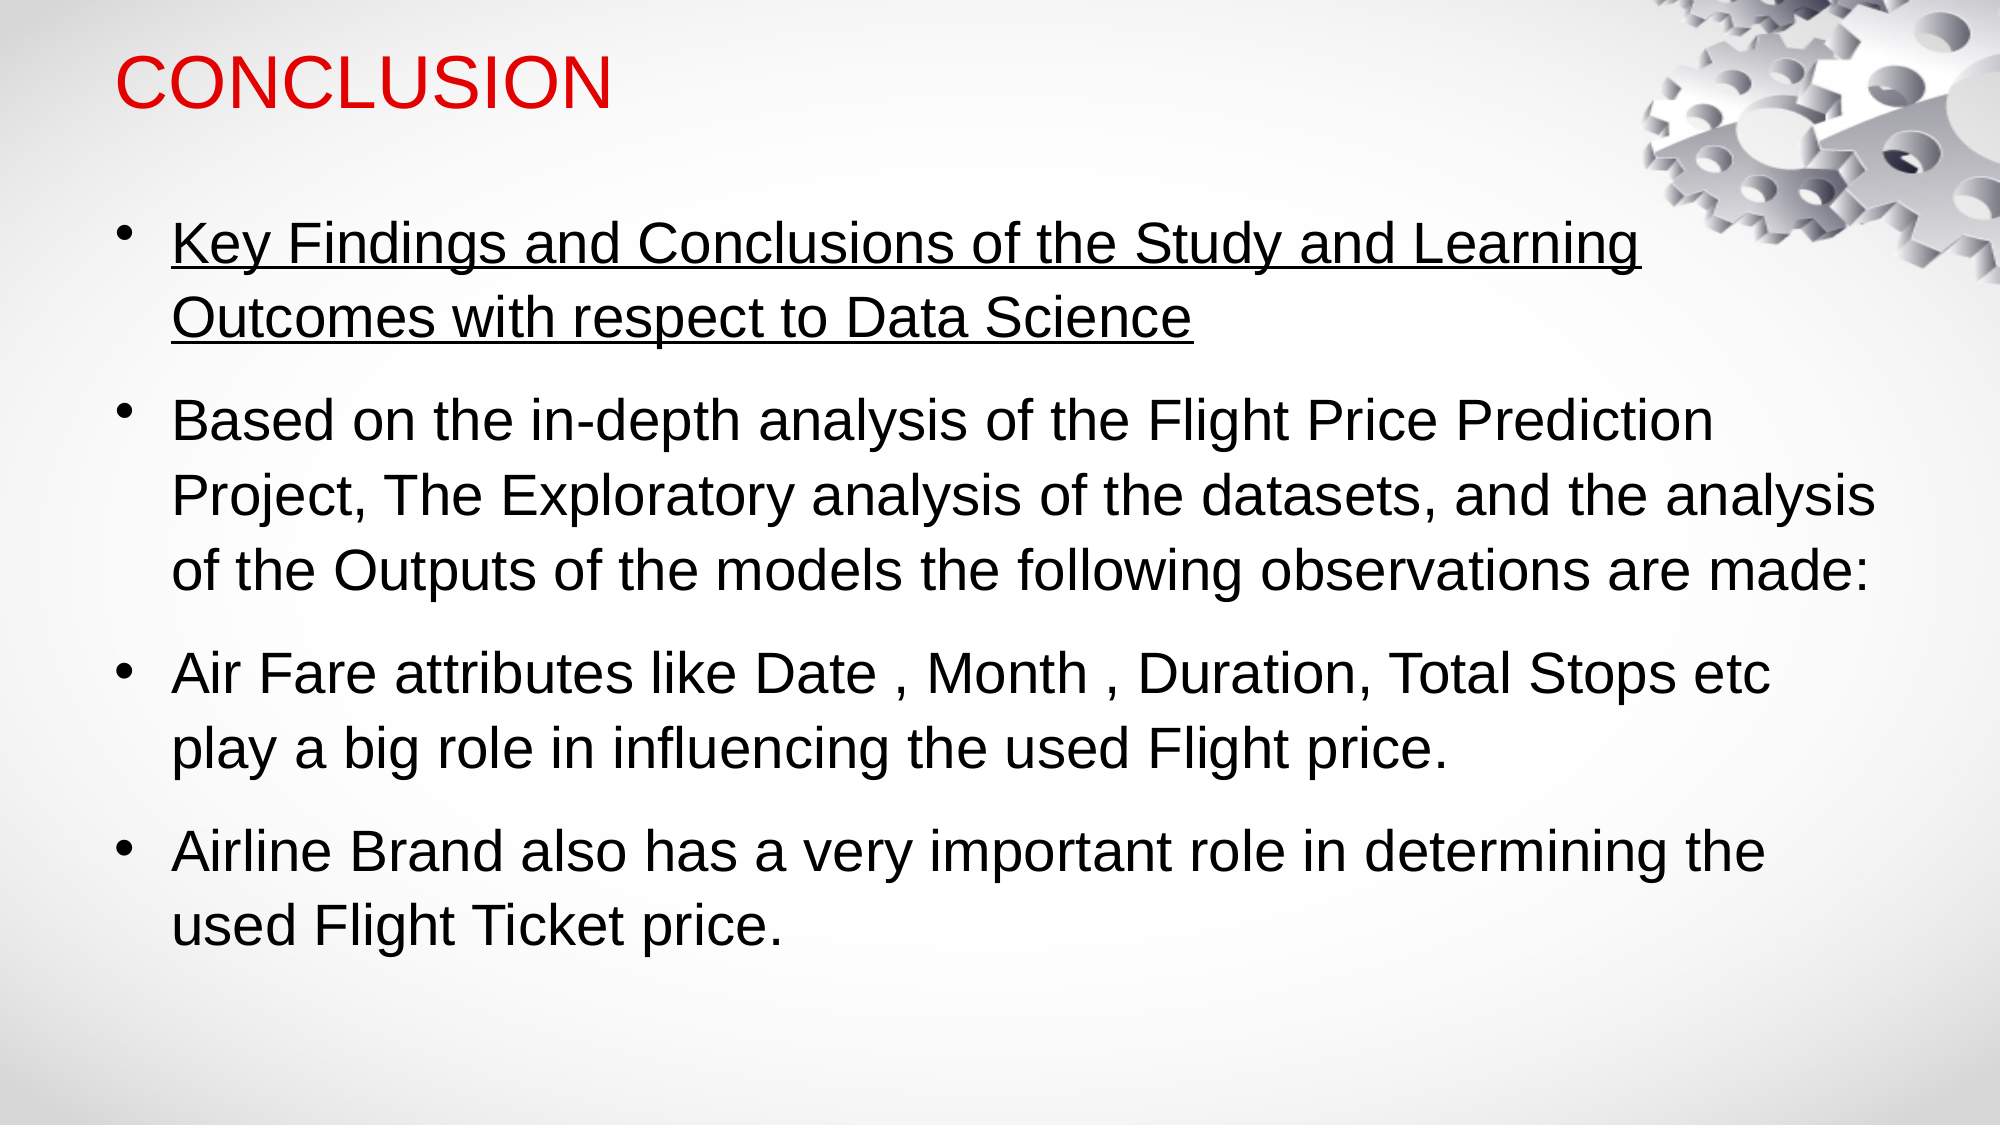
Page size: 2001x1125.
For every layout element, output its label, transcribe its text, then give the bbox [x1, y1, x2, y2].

picture [0, 0, 2000, 1125]
list Key Findings and Conclusions of the Study and Learning Outcomes with respect to Data Science Based on the in-depth analysis of the Flight Price Prediction Project, The Exploratory analysis of the datasets, and the analysis of the Outputs of the models the following observations are made: Air Fare attributes like Date , Month , Duration, Total Stops etc play a big role in influencing the used Flight price. Airline Brand also has a very important role in determining the used Flight Ticket price. [99, 192, 1901, 1006]
title CONCLUSION [99, 30, 1901, 127]
